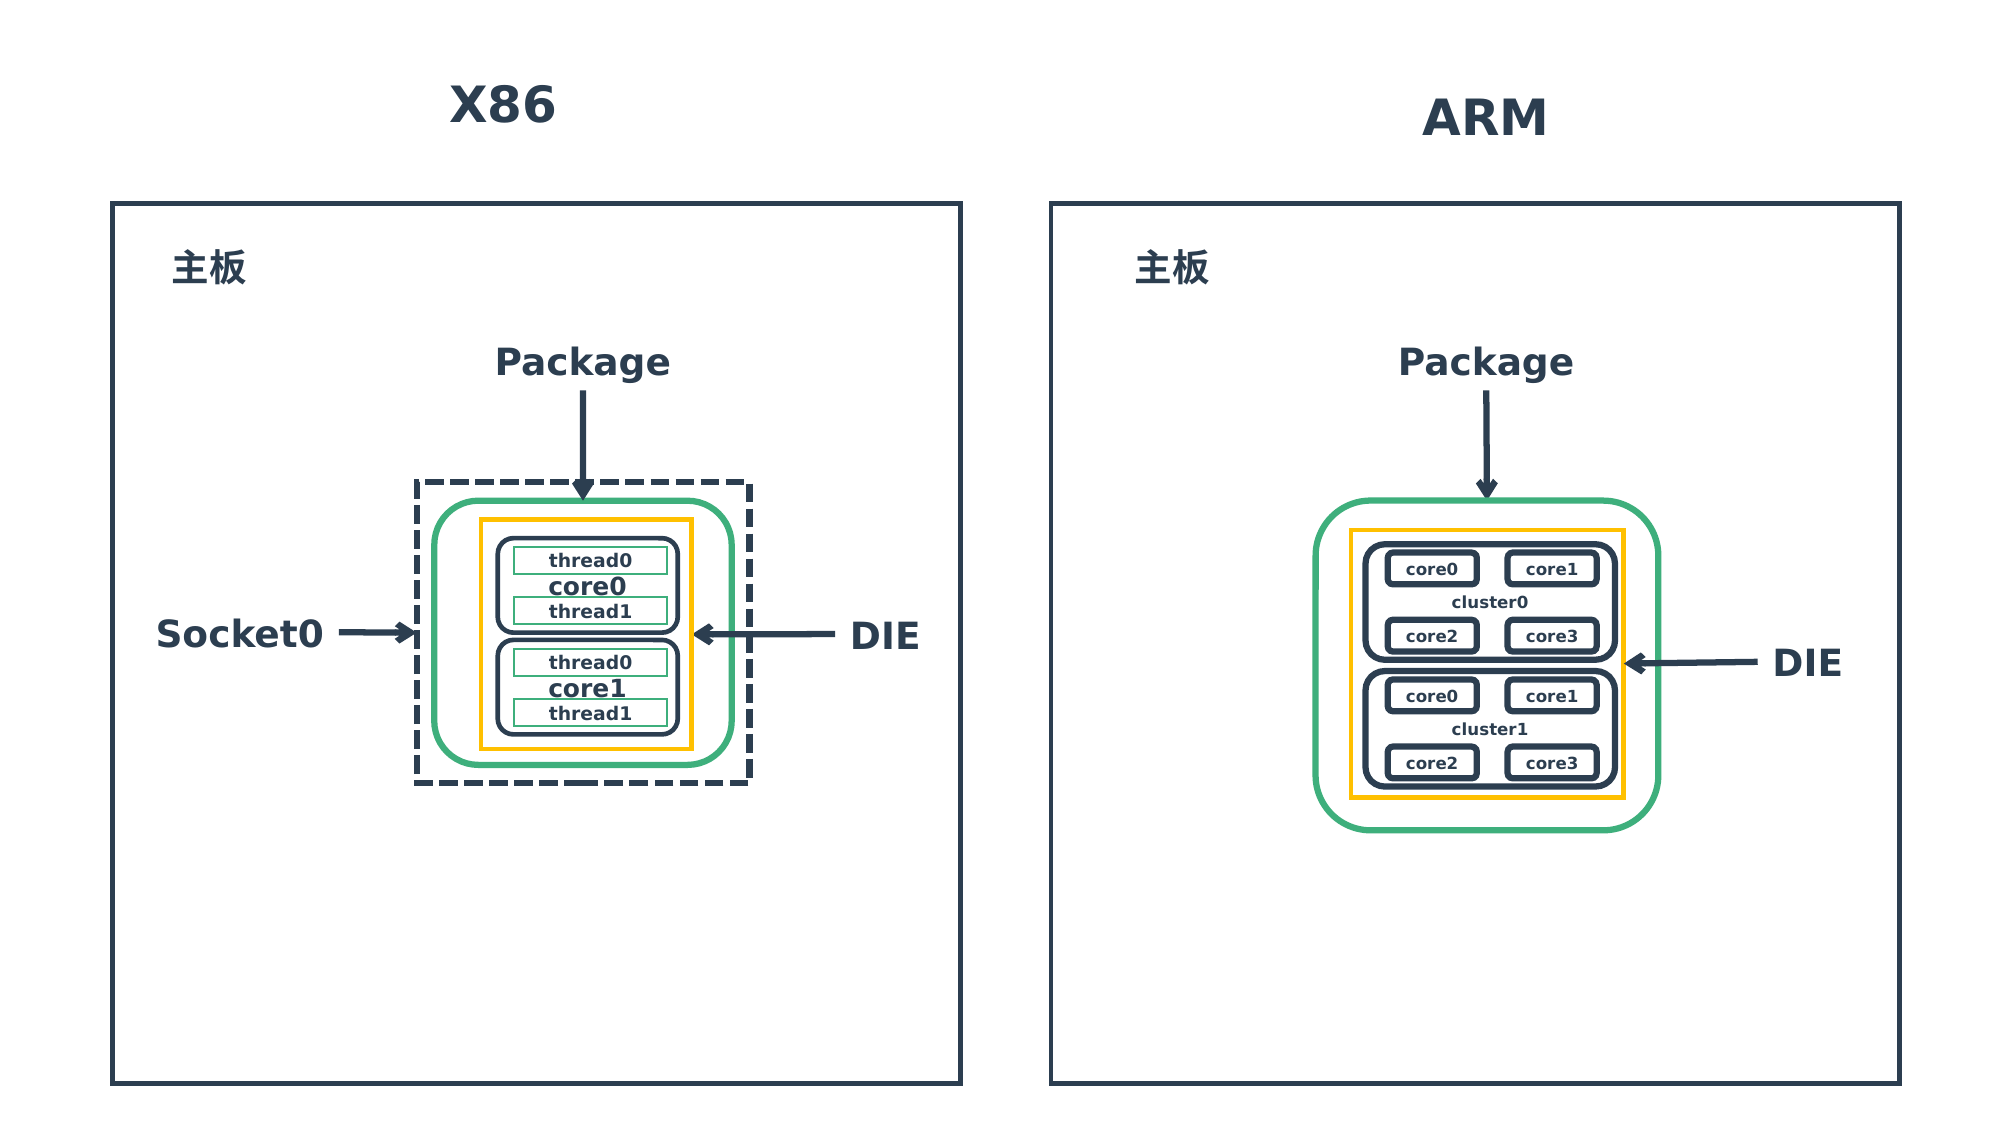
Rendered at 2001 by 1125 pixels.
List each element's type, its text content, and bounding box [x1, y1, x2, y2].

text_box DIE [1757, 631, 1859, 692]
text_box 主板 [1119, 236, 1225, 297]
text_box Package [479, 330, 687, 391]
text_box 主板 [157, 236, 262, 297]
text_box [1350, 529, 1624, 798]
text_box [111, 202, 962, 1084]
text_box ARM [1407, 77, 1565, 153]
text_box X86 [434, 65, 573, 140]
text_box [1050, 202, 1900, 1084]
text_box [480, 519, 693, 750]
